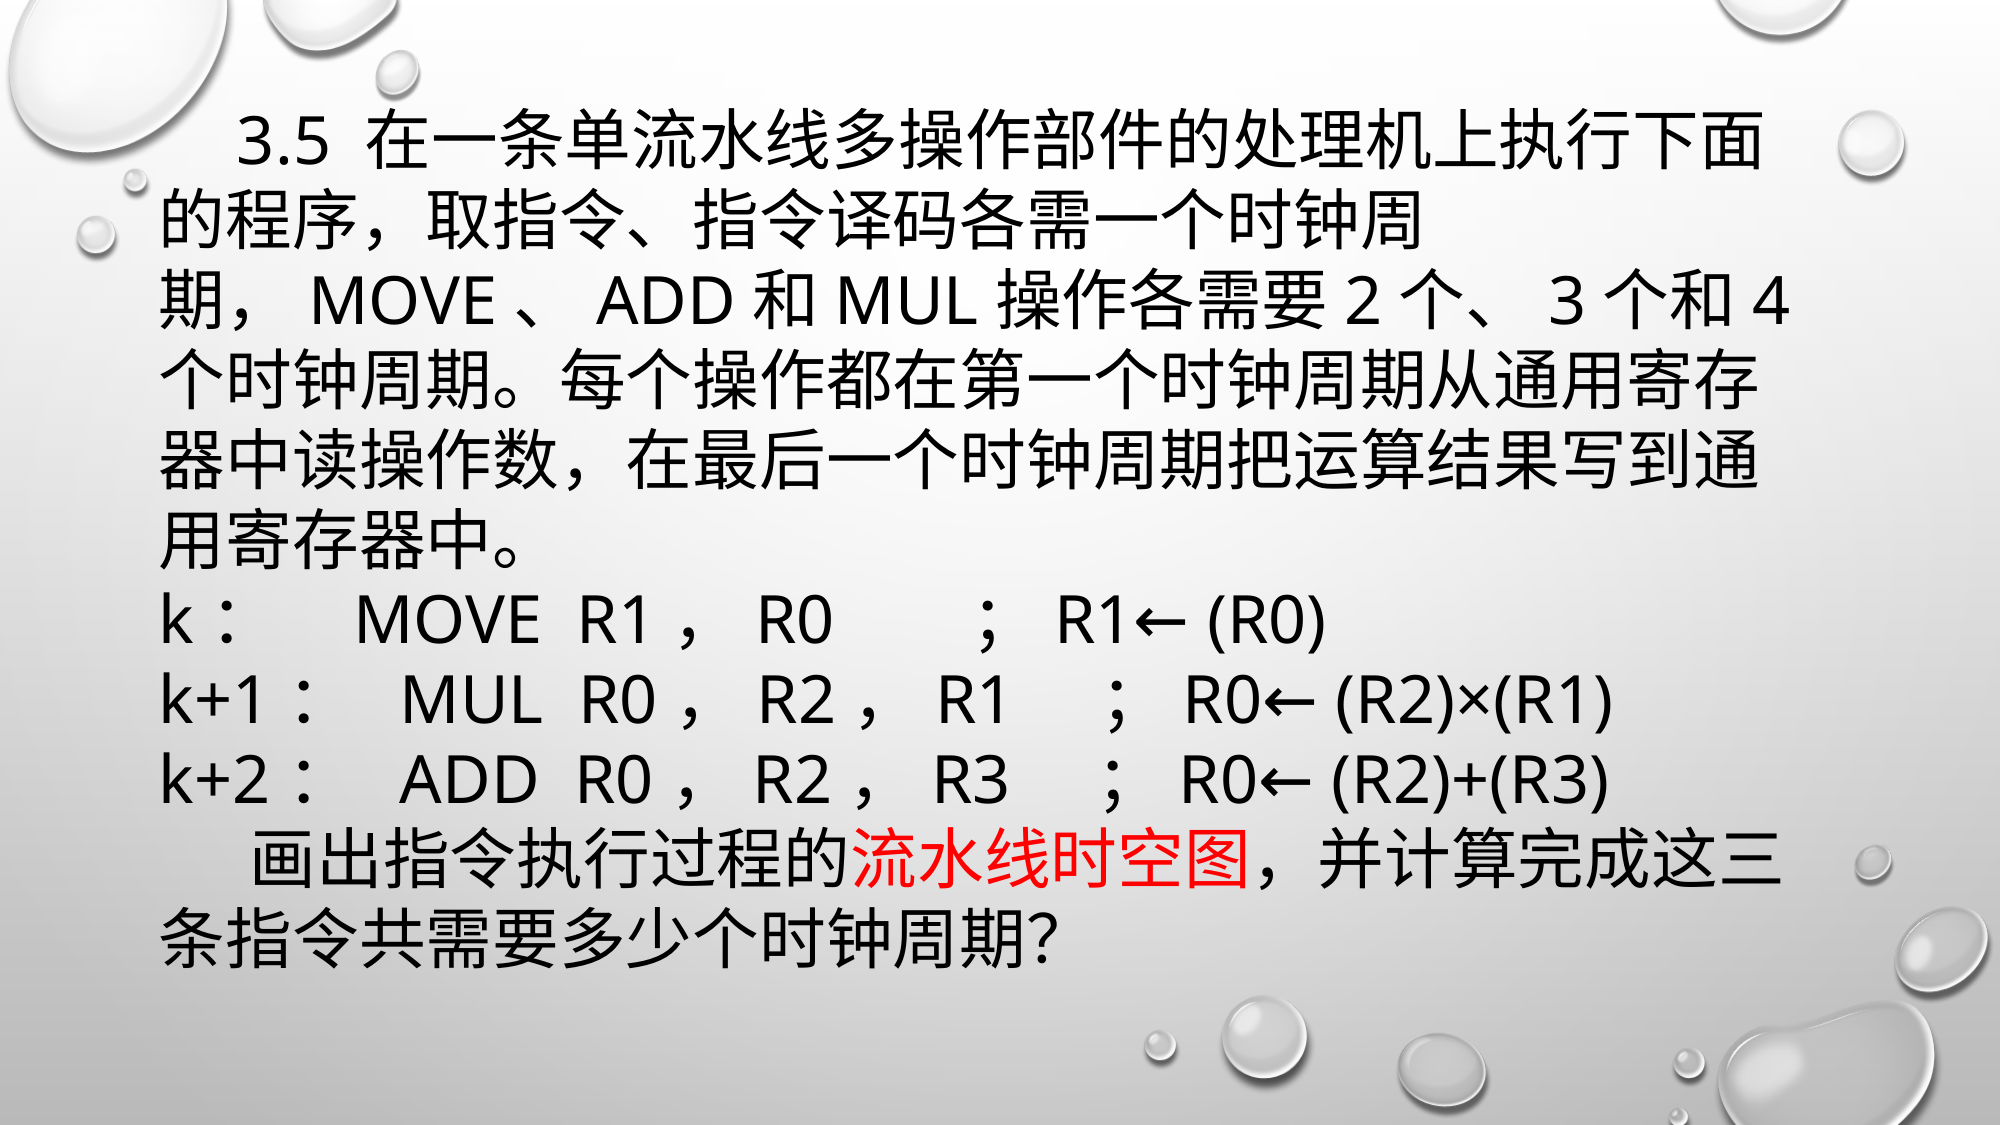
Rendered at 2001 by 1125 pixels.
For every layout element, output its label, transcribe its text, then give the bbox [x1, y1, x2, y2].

picture [0, 0, 2000, 1125]
text_box 3.5 在一条单流水线多操作部件的处理机上执行下面的程序，取指令、指令译码各需一个时钟周期，MOVE、ADD和MUL操作各需要2个、3个和4个时钟周期。每个操作都在第一个时钟周期从通用寄存器中读操作数，在最后一个时钟周期把运算结果写到通用寄存器中。 k： MOVE R1，R0 ；R1← (R0) k+1： MUL R0，R2，R1 ；R0← (R2)×(R1) k+2： ADD R0，R2，R3 ；R0← (R2)+(R3) 画出指令执行过程的流水线时空图，并计算完成这三条指令共需要多少个时钟周期？ [144, 90, 1831, 985]
